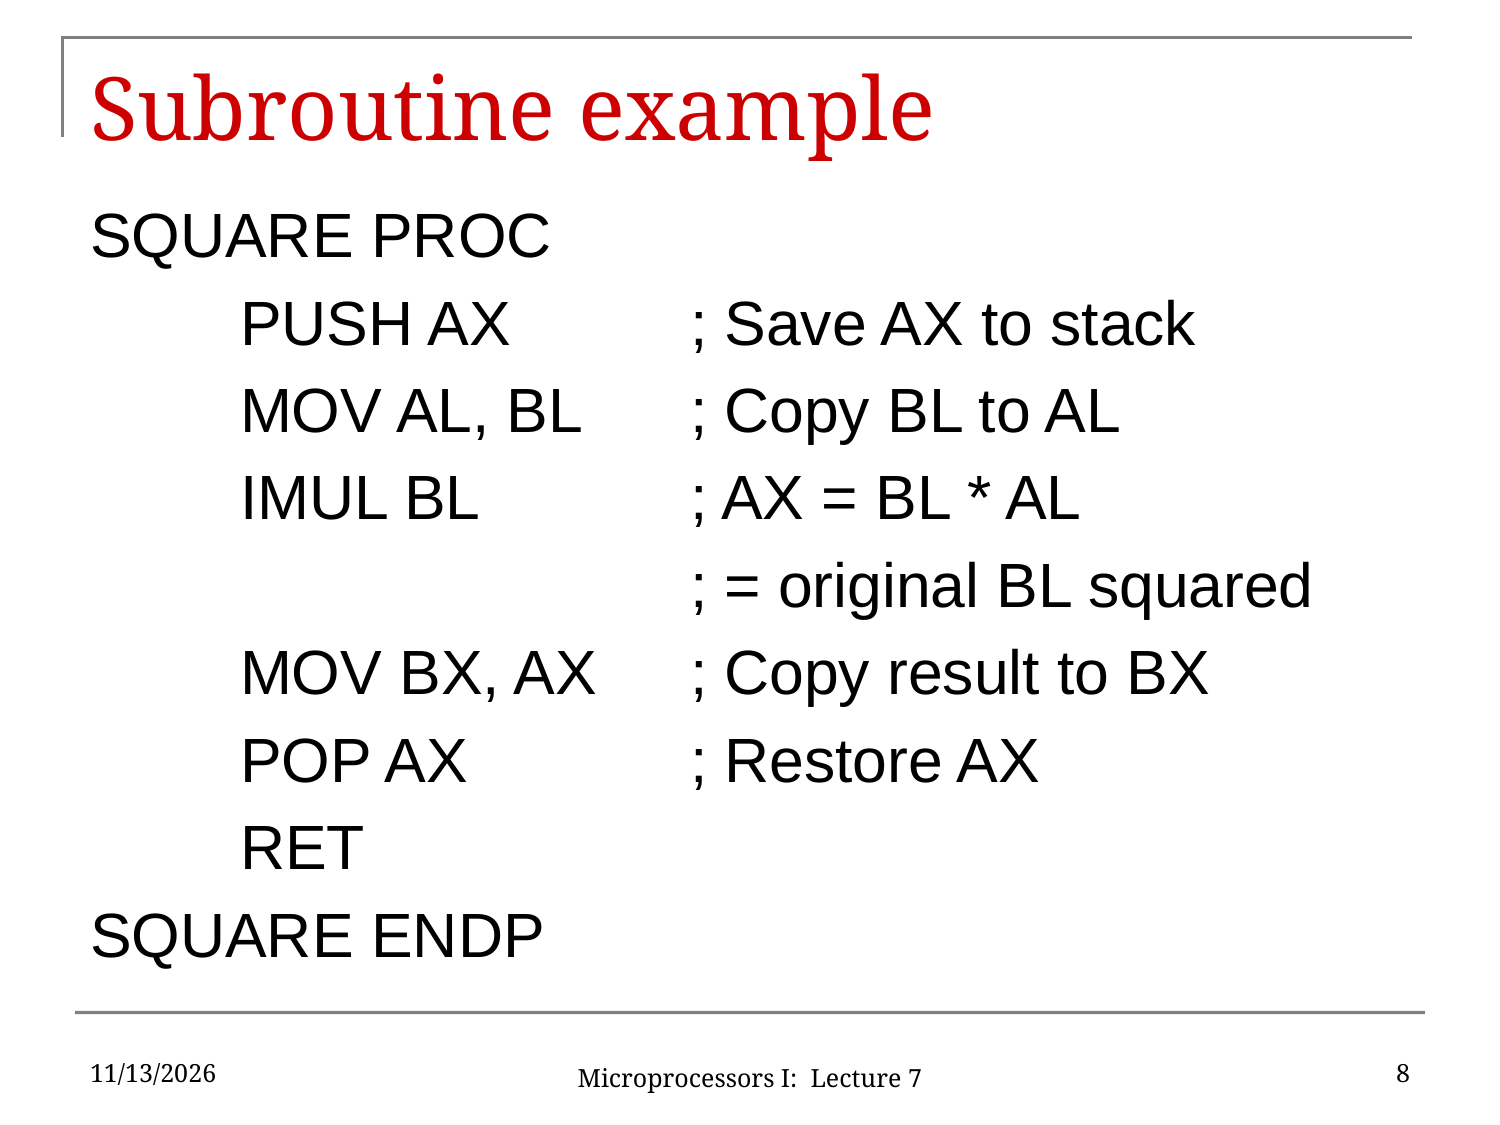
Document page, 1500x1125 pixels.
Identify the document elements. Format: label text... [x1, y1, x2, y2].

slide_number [74, 1023, 426, 1100]
title Subroutine example [75, 45, 1425, 163]
list SQUARE PROC PUSH AX ; Save AX to stack MOV AL, BL ; Copy BL to AL IMUL BL ; AX = BL * AL ; = original BL squared MOV BX, AX ; Copy result to BX POP AX ; Restore AX RET SQUARE ENDP [75, 187, 1425, 1006]
footer Microprocessors I: Lecture 7 [512, 1024, 988, 1101]
slide_number 8 [1074, 1023, 1426, 1100]
